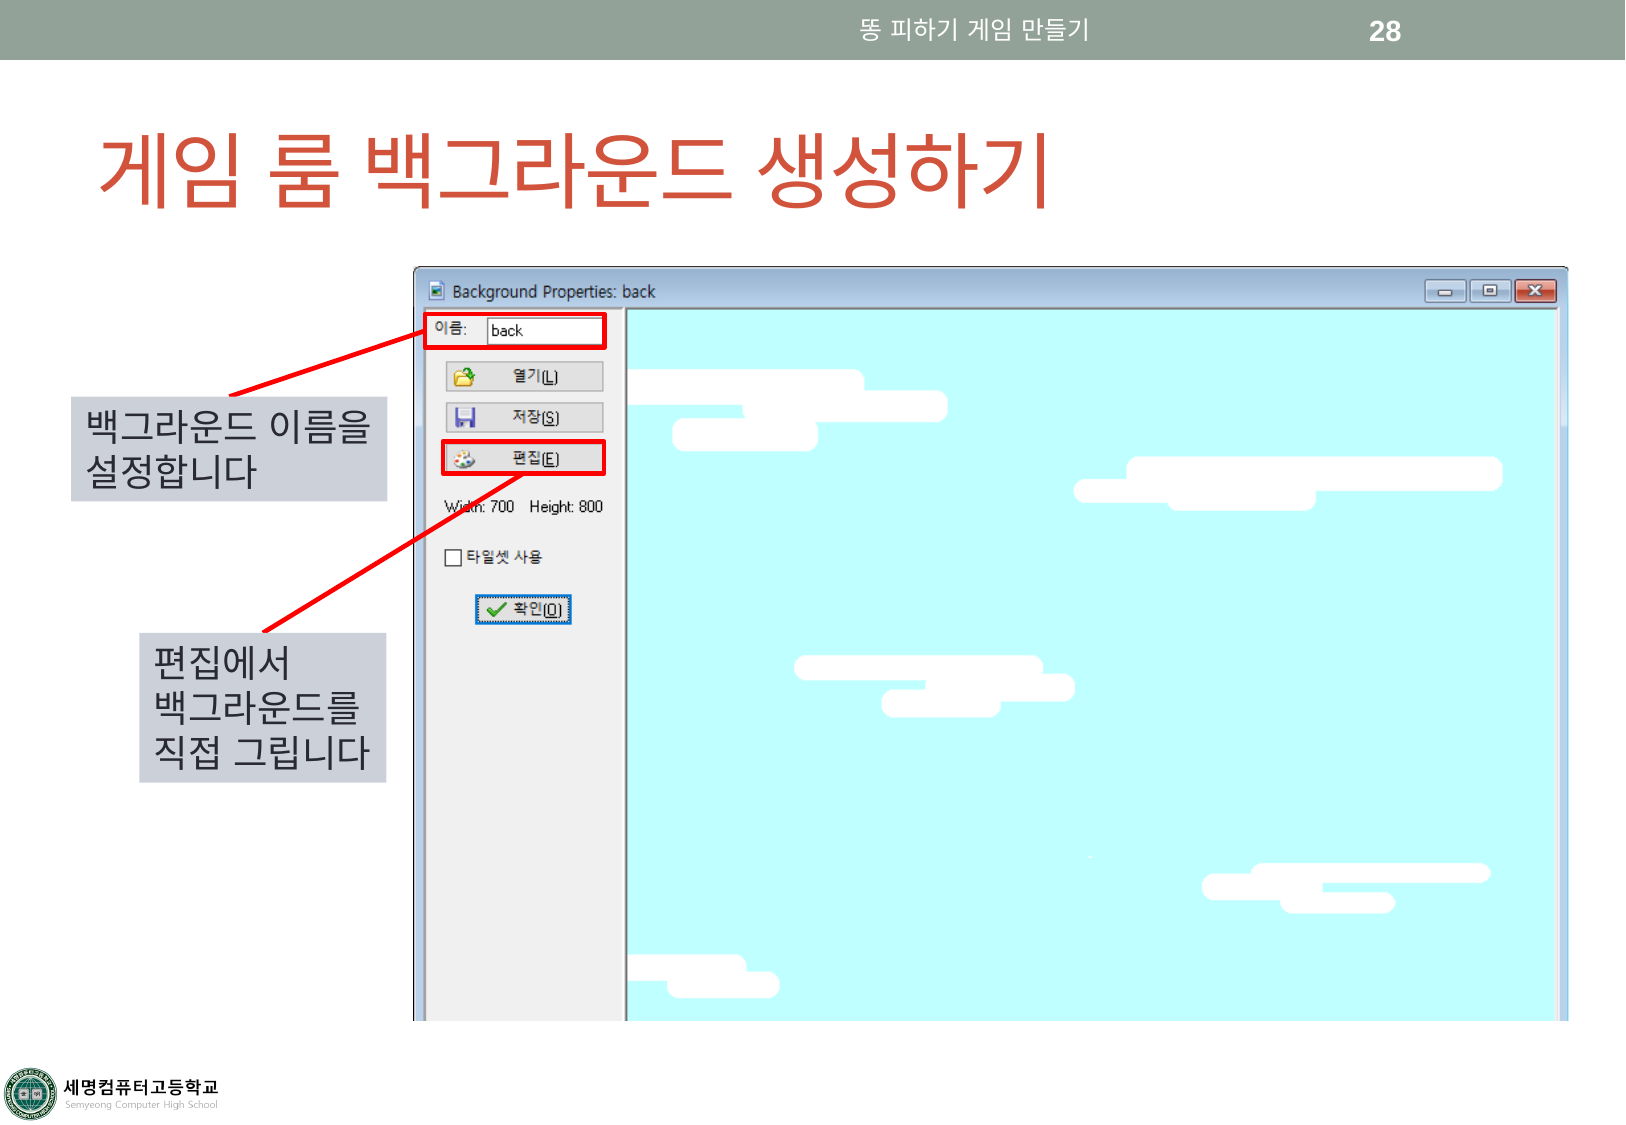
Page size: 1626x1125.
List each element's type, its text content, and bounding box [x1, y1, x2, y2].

title 게임 룸 백그라운드 생성하기 [81, 87, 1544, 250]
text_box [228, 330, 426, 397]
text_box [262, 473, 524, 634]
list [412, 266, 1569, 1021]
text_box 백그라운드 이름을 설정합니다 [71, 396, 388, 502]
footer 똥 피하기 게임 만들기 [609, 3, 1341, 57]
picture [0, 1064, 222, 1125]
text_box 편집에서 백그라운드를 직접 그립니다 [139, 632, 387, 783]
slide_number 28 [1354, 3, 1544, 57]
